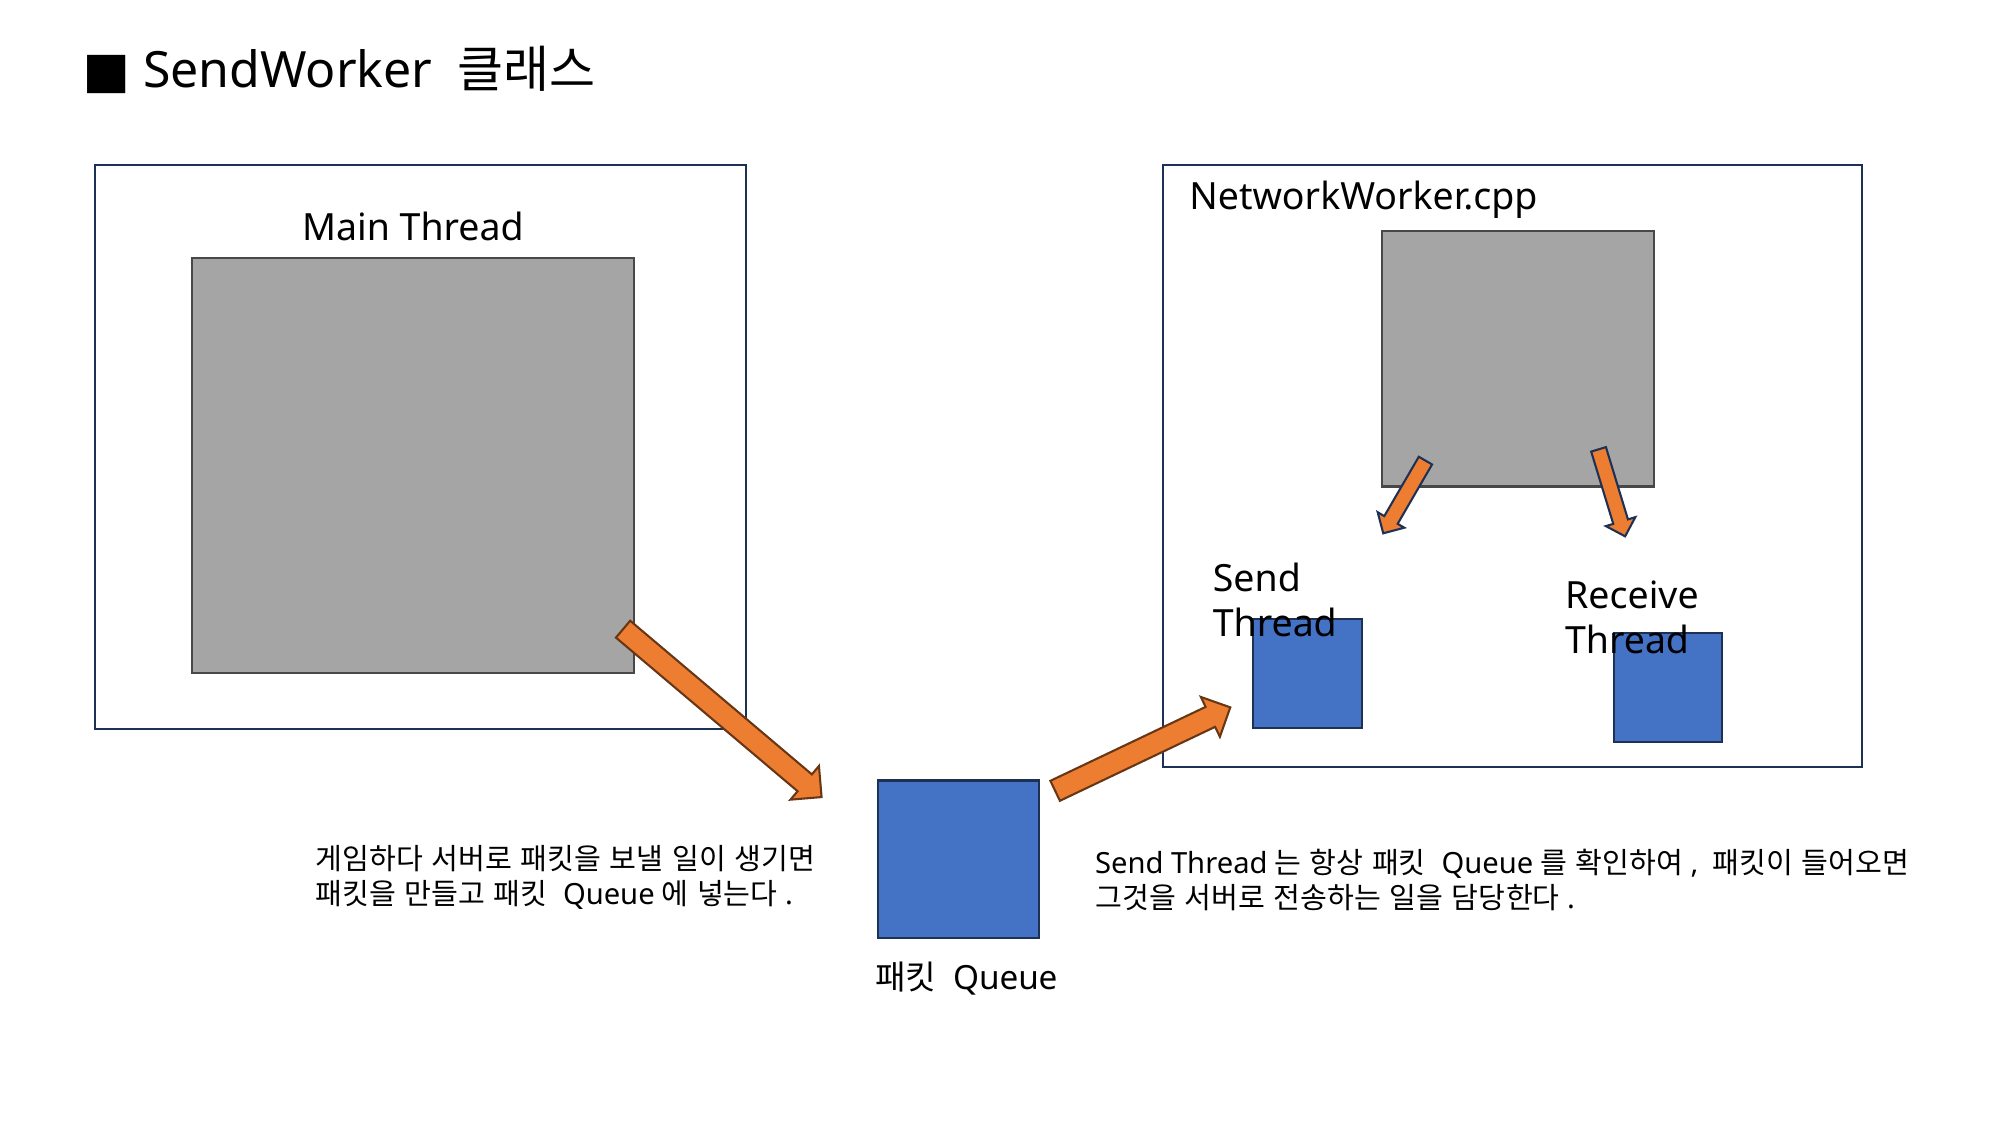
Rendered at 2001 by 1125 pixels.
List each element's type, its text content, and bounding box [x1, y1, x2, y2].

text_box [1252, 652, 1363, 729]
text_box Send Thread [1198, 546, 1445, 652]
text_box 게임하다 서버로 패킷을 보낼 일이 생기면 패킷을 만들고 패킷 Queue에 넣는다. [300, 832, 831, 918]
text_box ■ SendWorker 클래스 [68, 29, 611, 105]
text_box [614, 619, 823, 801]
text_box Receive Thread [1550, 563, 1840, 669]
text_box [1613, 669, 1723, 743]
text_box [1162, 164, 1863, 768]
text_box Send Thread는 항상 패킷 Queue를 확인하여, 패킷이 들어오면 그것을 서버로 전송하는 일을 담당한다. [1080, 837, 1925, 923]
text_box [877, 779, 1040, 939]
text_box [94, 164, 747, 730]
text_box 패킷 Queue [860, 948, 1093, 1004]
text_box [1049, 695, 1232, 803]
